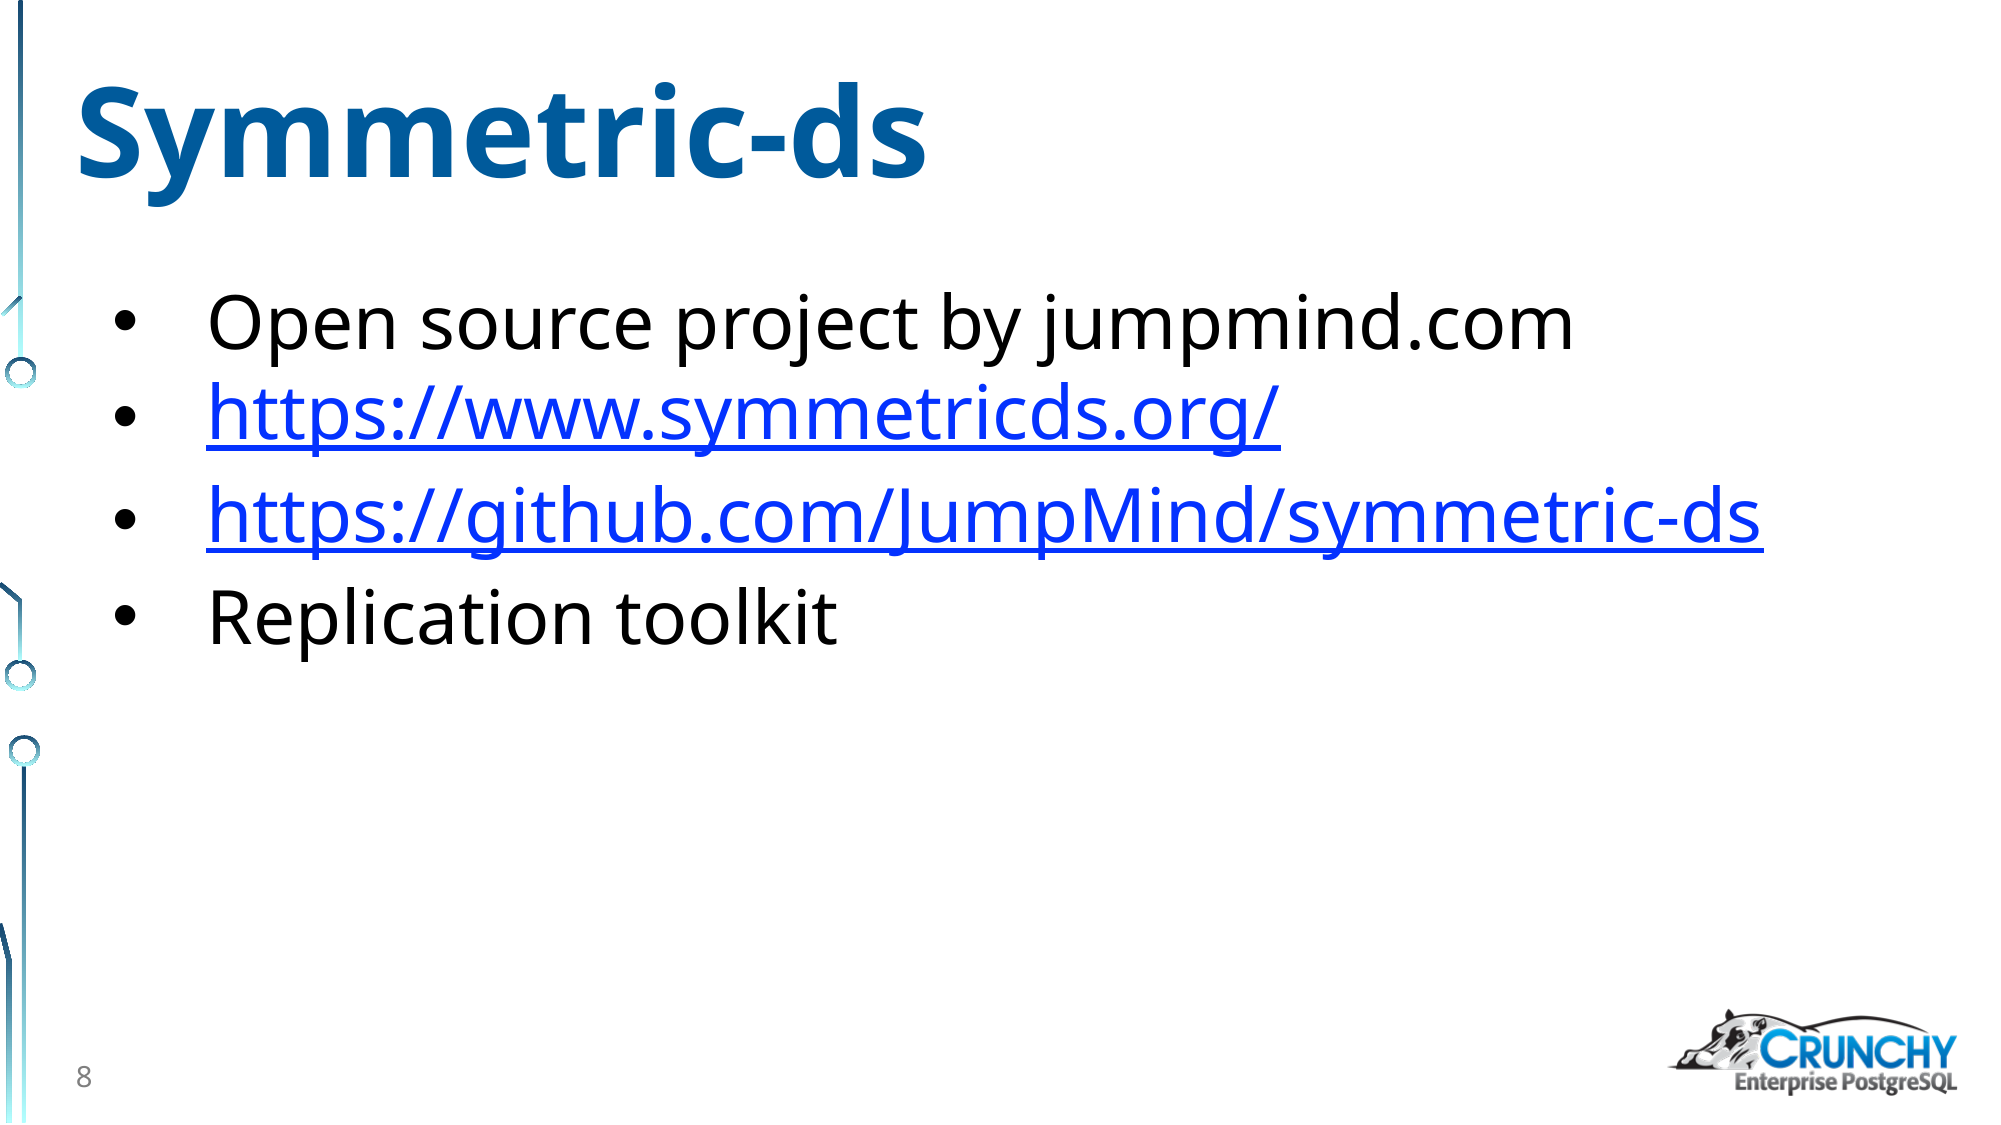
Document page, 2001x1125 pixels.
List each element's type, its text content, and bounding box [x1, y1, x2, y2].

title Symmetric-ds [60, 55, 1686, 218]
list Open source project by jumpmind.com https://www.symmetricds.org/ https://github.com/JumpMind/symmetric-ds Replication toolkit [97, 267, 1893, 771]
slide_number 8 [60, 1051, 188, 1111]
picture [1656, 998, 1968, 1107]
